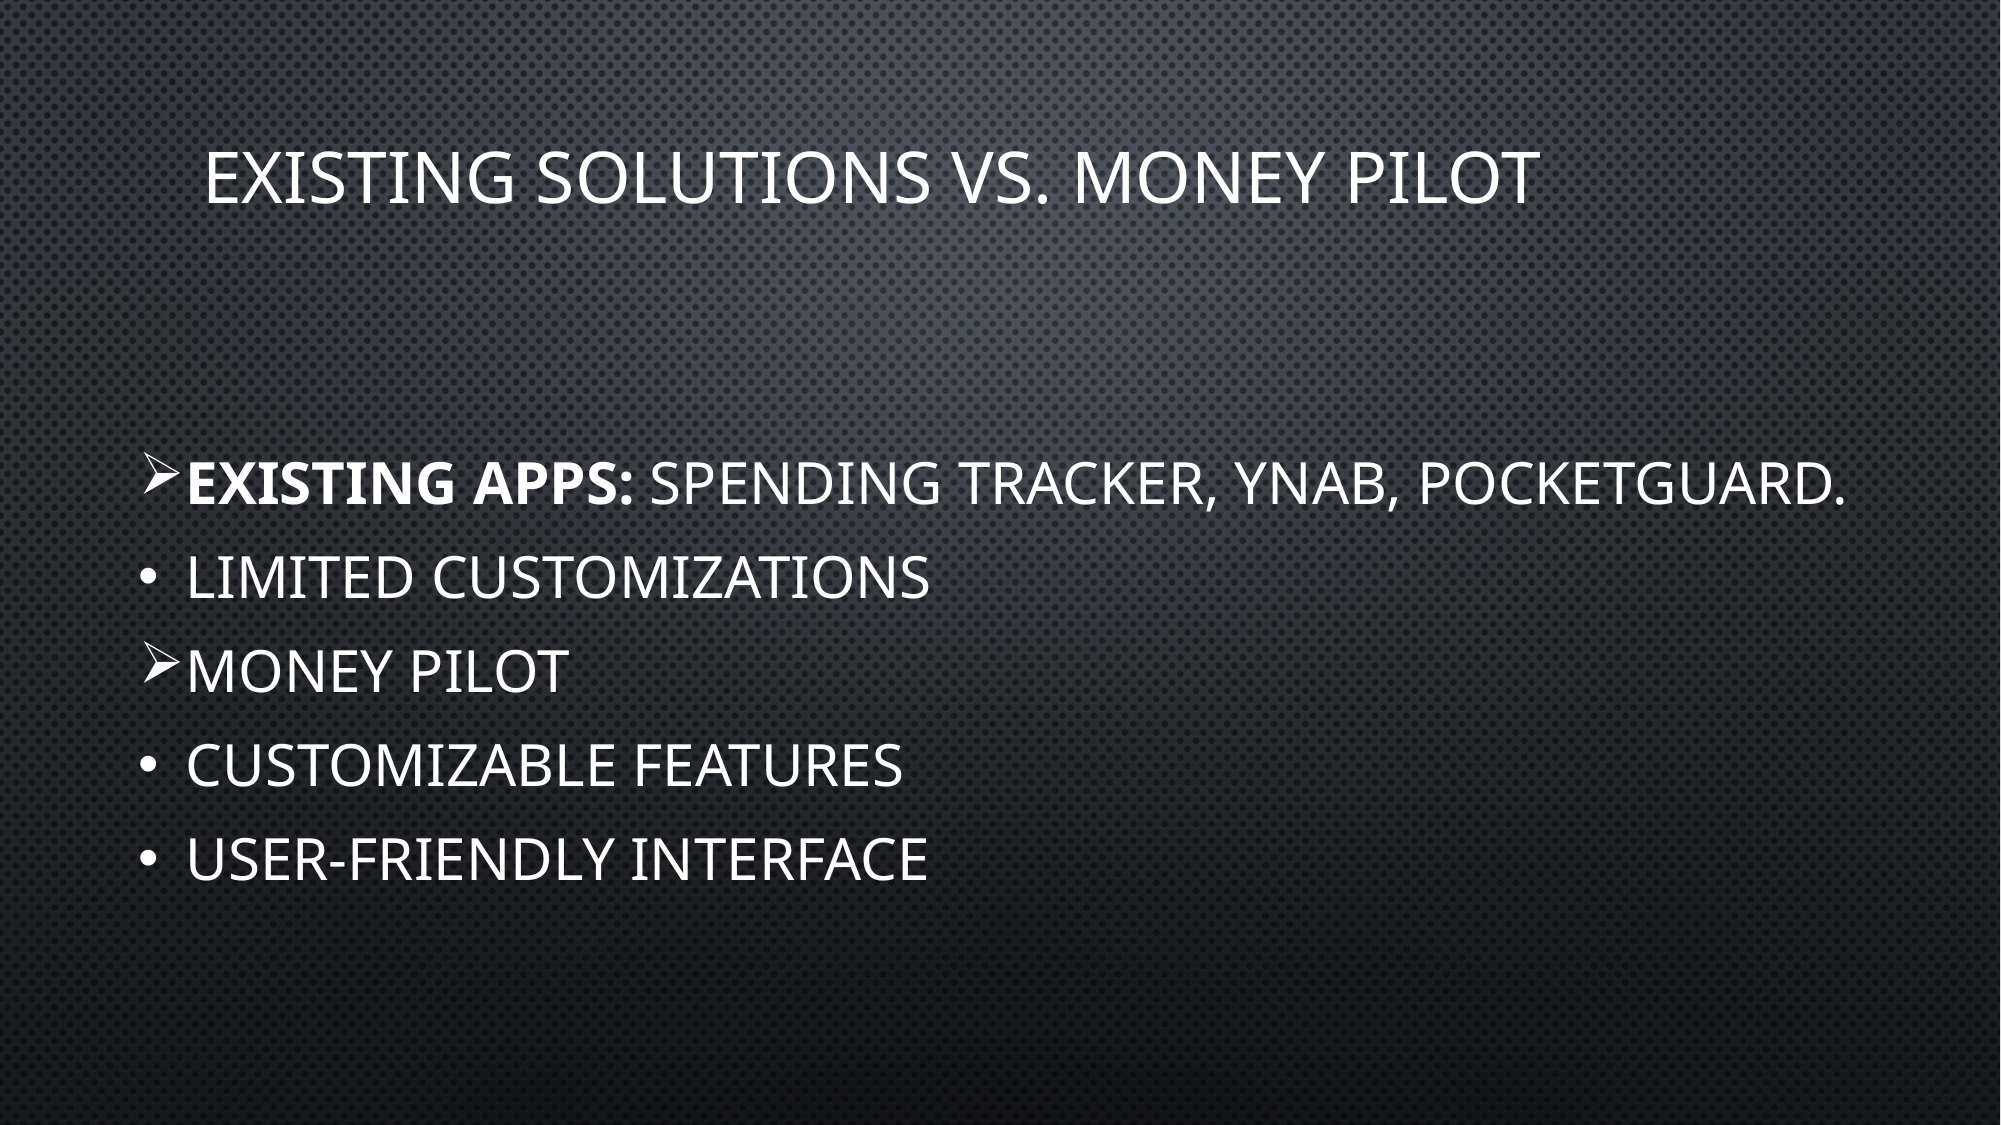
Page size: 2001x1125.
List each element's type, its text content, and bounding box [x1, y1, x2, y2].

title Existing Solutions vs. Money Pilot [187, 99, 1813, 250]
list Existing Apps: Spending Tracker, YNAB, PocketGuard. Limited customizations Money pilot Customizable features User-friendly interface [123, 313, 1876, 1025]
